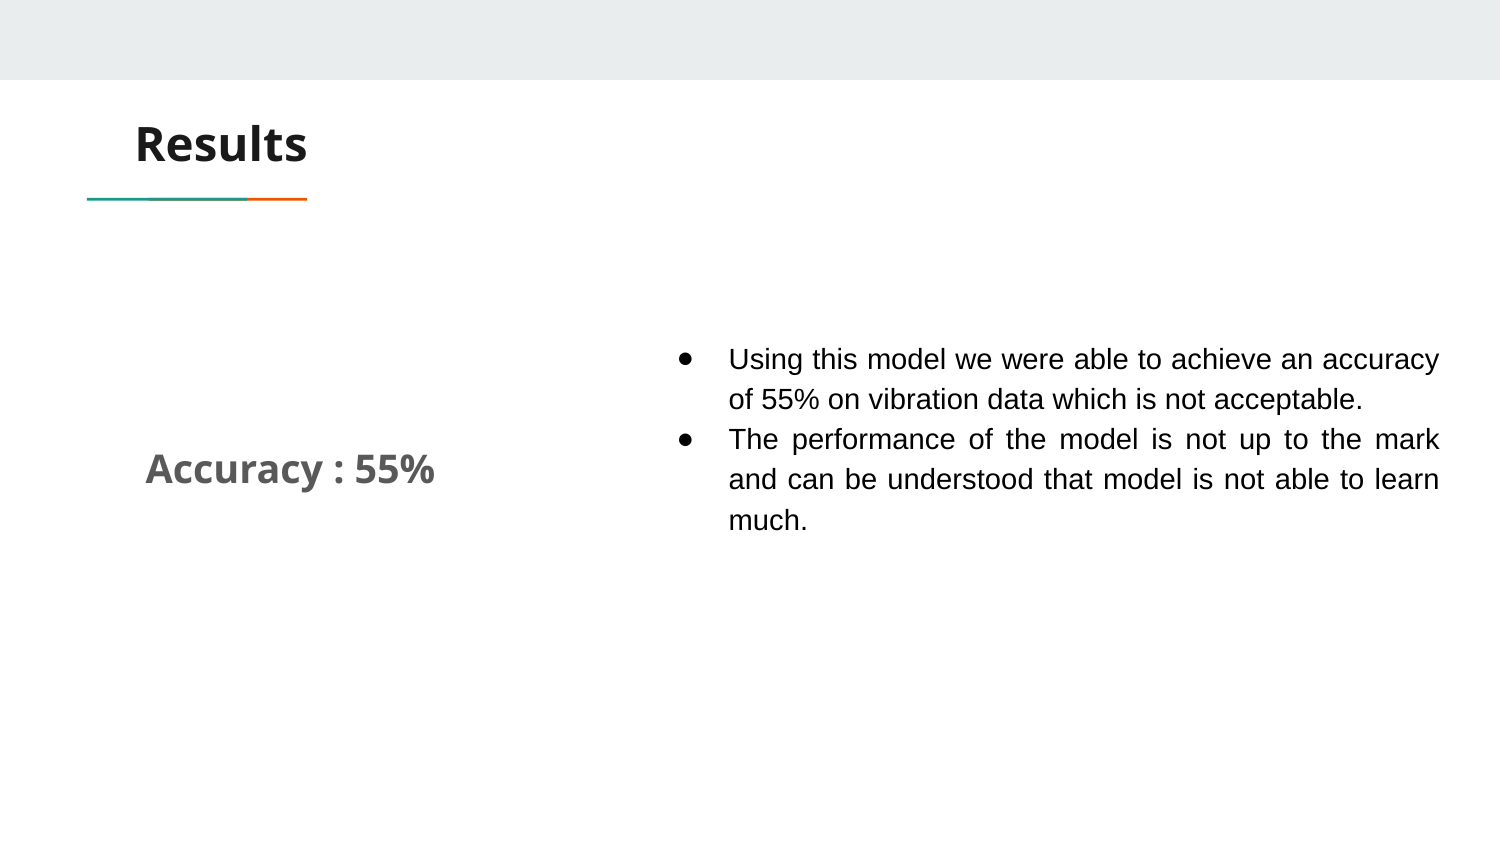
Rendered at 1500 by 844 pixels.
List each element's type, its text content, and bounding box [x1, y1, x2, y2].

list Accuracy : 55% [130, 421, 499, 549]
text_box Using this model we were able to achieve an accuracy of 55% on vibration data which is not acceptable. The performance of the model is not up to the mark and can be understood that model is not able to learn much. [638, 320, 1456, 551]
title Results [119, 98, 1381, 187]
